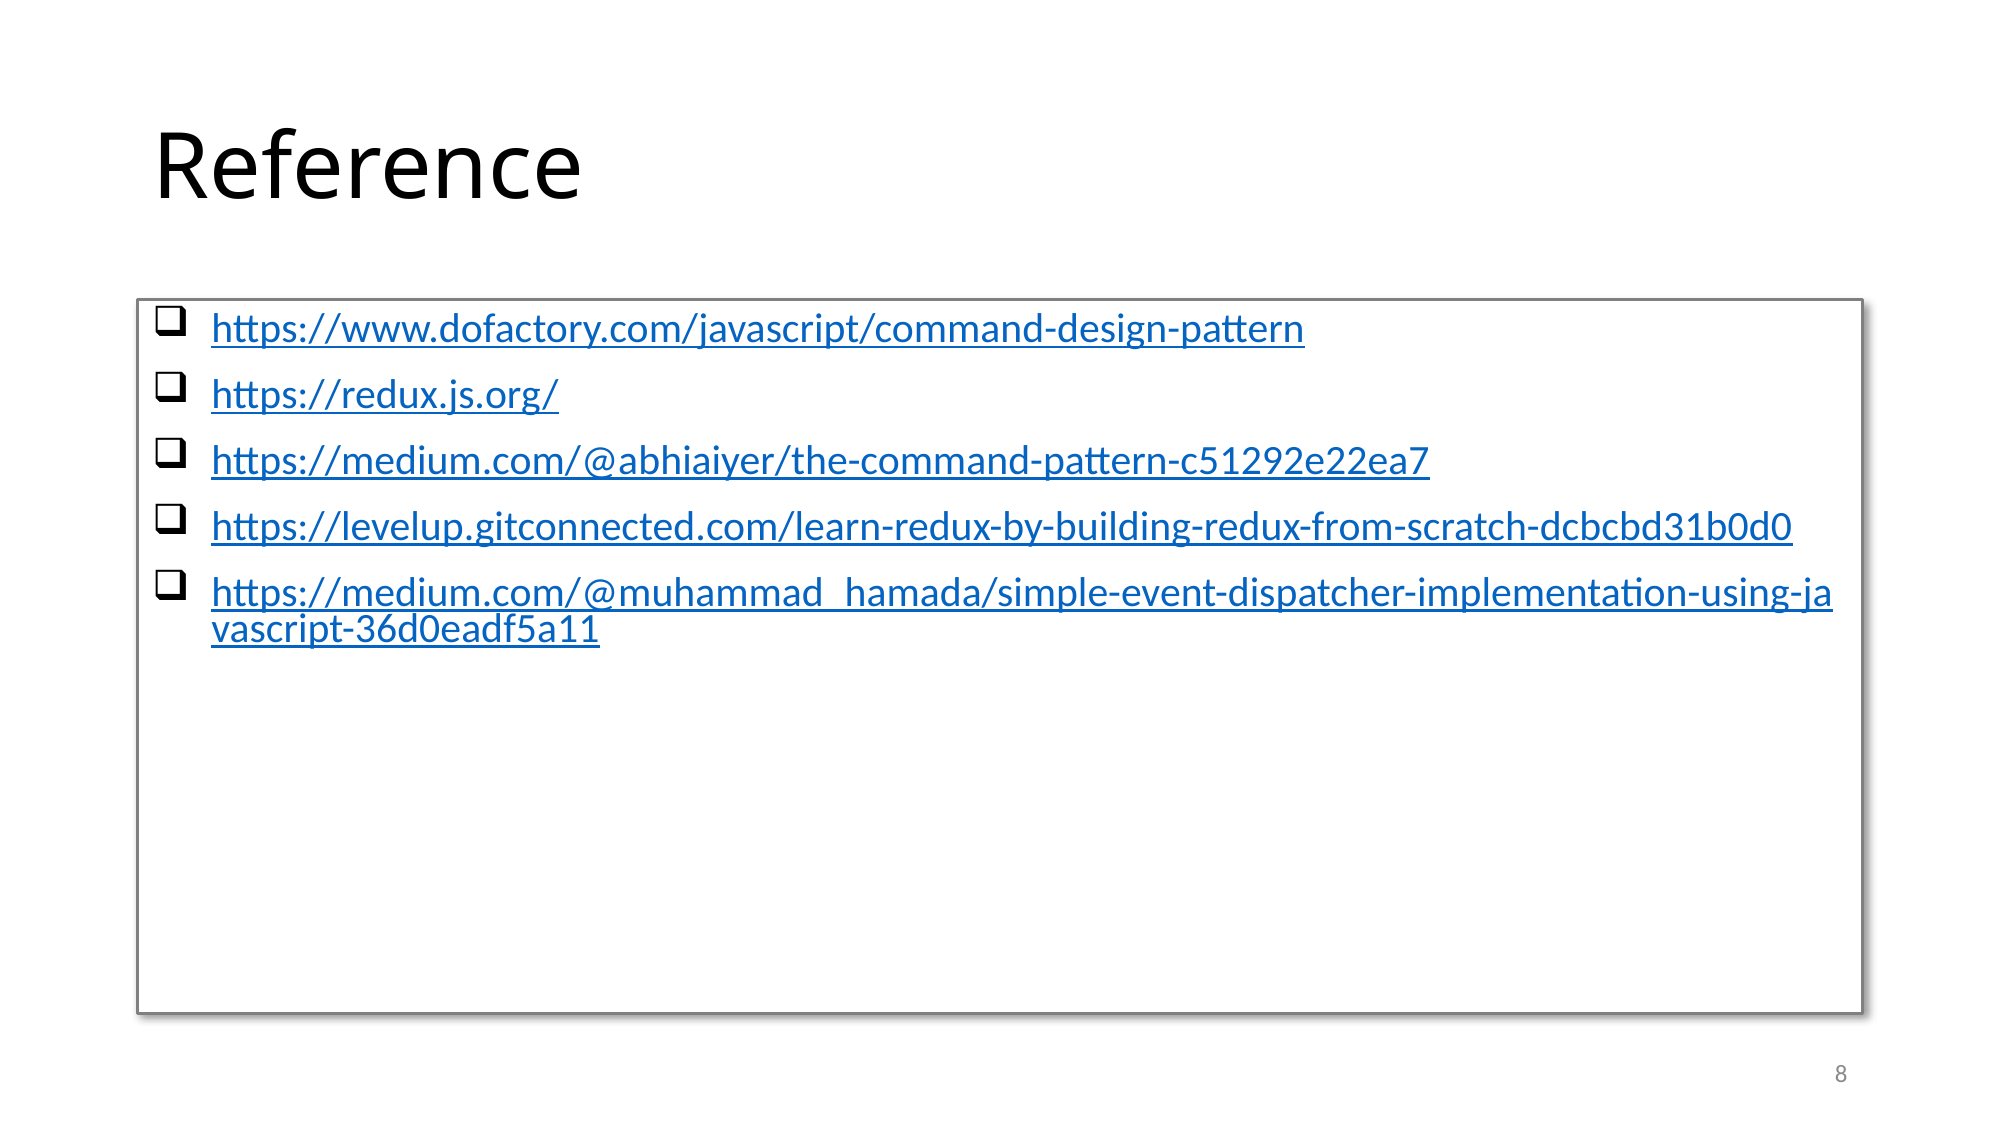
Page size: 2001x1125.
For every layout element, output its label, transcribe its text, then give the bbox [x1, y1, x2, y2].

list https://www.dofactory.com/javascript/command-design-pattern https://redux.js.org/ https://medium.com/@abhiaiyer/the-command-pattern-c51292e22ea7 https://levelup.gitconnected.com/learn-redux-by-building-redux-from-scratch-dcbcbd31b0d0 https://medium.com/@muhammad_hamada/simple-event-dispatcher-implementation-using-javascript-36d0eadf5a11 [137, 299, 1863, 1014]
title Reference [137, 59, 1863, 278]
slide_number 8 [1412, 1042, 1863, 1103]
